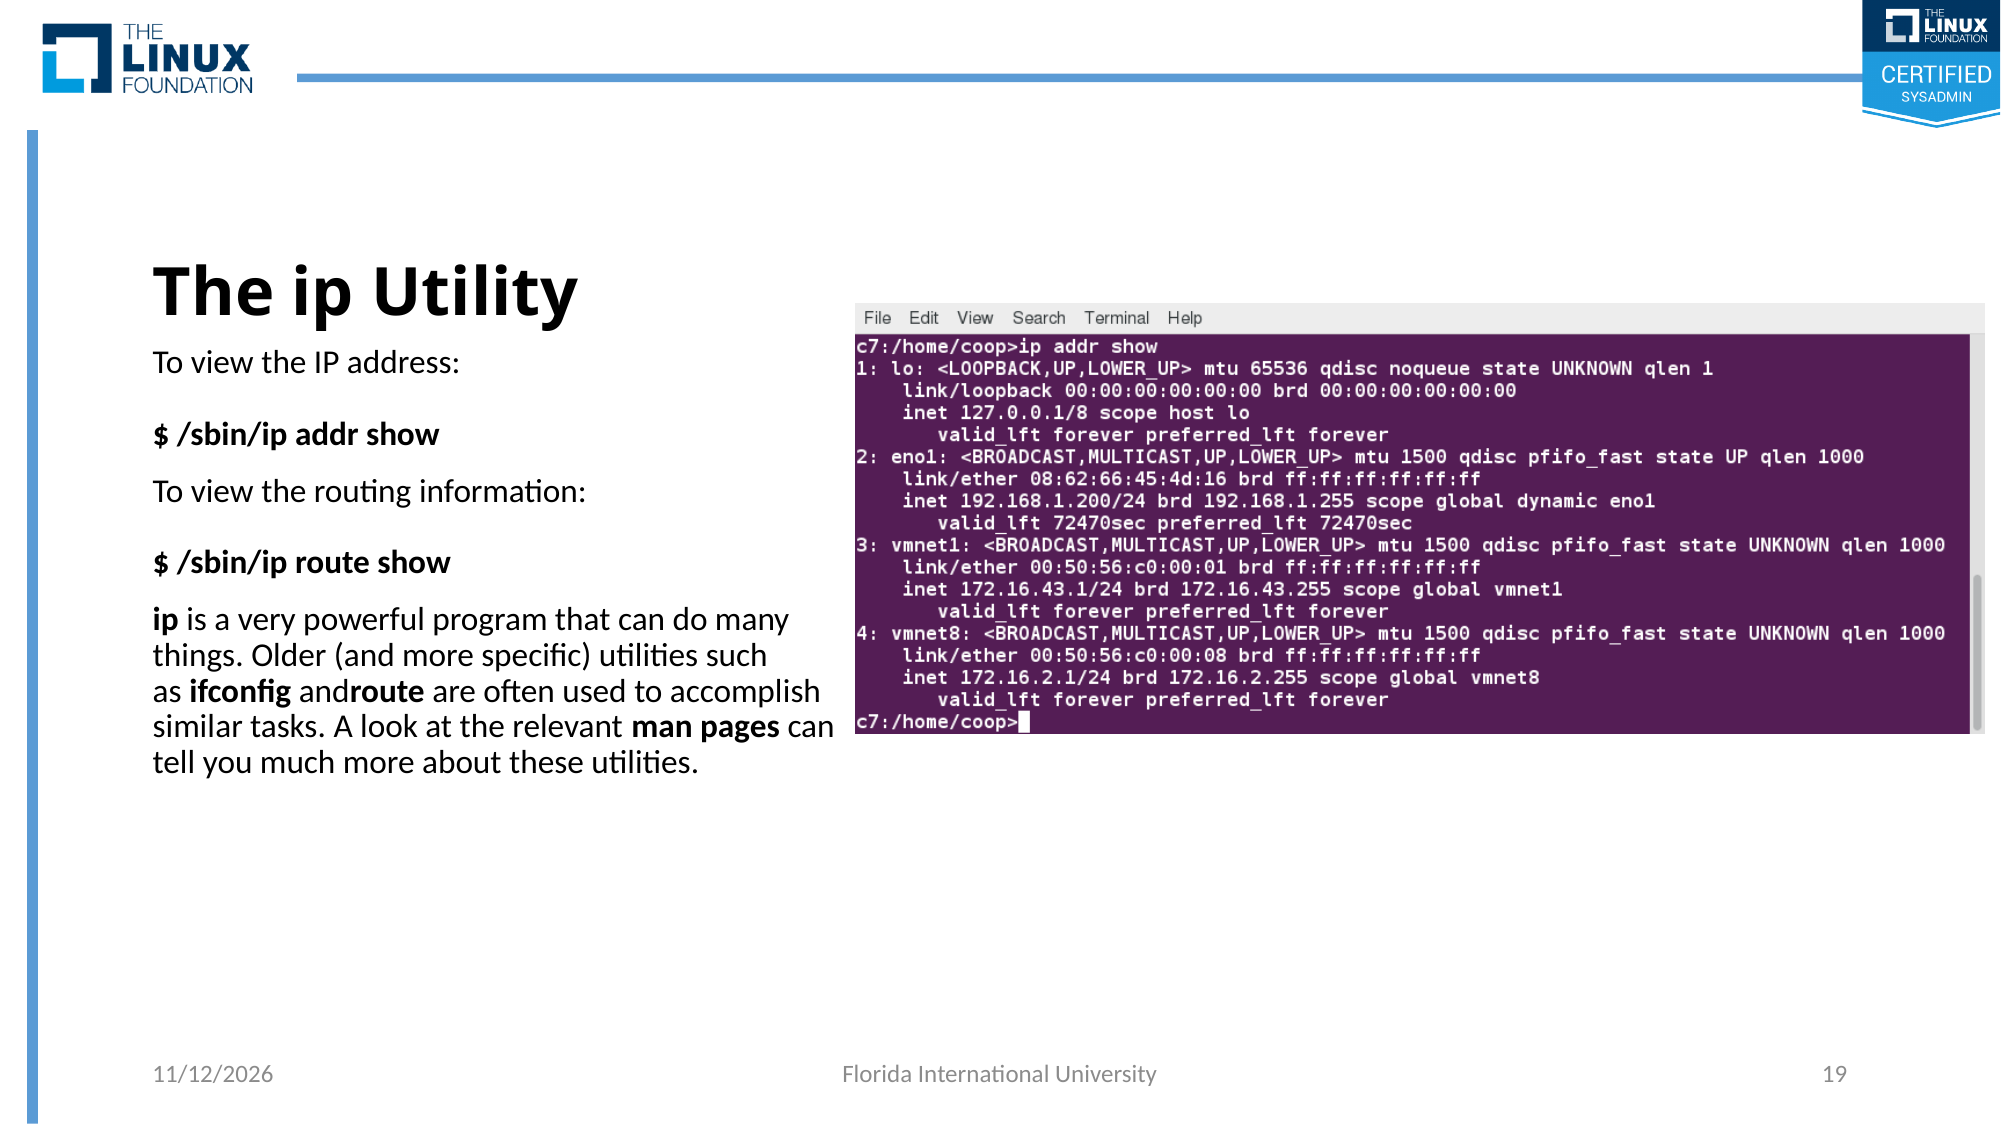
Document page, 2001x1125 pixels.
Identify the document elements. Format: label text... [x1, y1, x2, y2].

footer Florida International University [662, 1042, 1338, 1103]
slide_number 19 [1412, 1042, 1863, 1103]
picture [1862, 0, 2001, 128]
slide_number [137, 1042, 588, 1103]
picture [0, 1, 297, 130]
list To view the IP address: $ /sbin/ip addr show To view the routing information: $ /sbin/ip route show ip is a very powerful program that can do many things. Older (and more specific) utilities such as ifconfig androute are often used to accomplish similar tasks. A look at the relevant man pages can tell you much more about these utilities. [137, 337, 862, 963]
picture [854, 303, 1985, 734]
title The ip Utility [137, 75, 783, 337]
